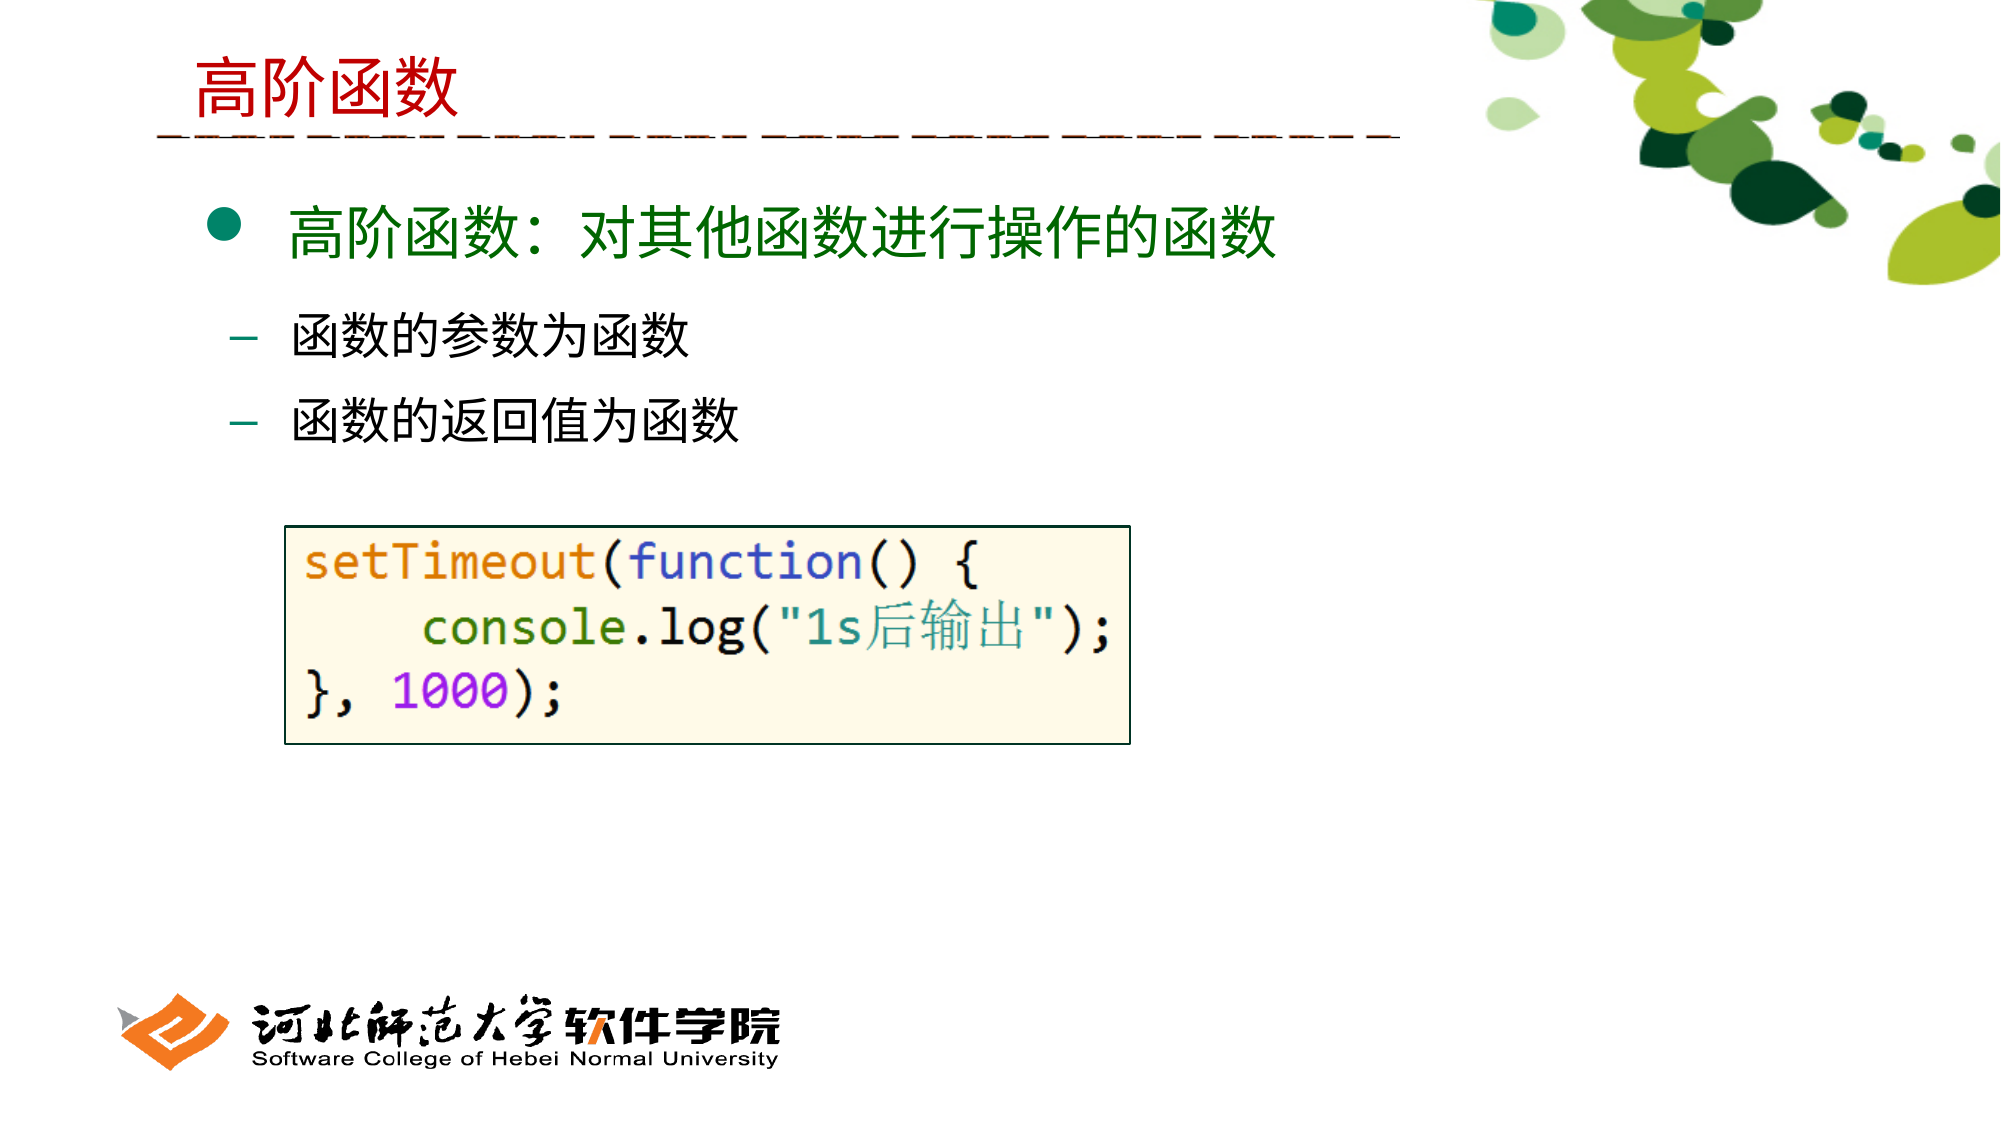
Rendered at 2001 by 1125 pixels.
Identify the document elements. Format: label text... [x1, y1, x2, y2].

list 高阶函数 [178, 38, 1523, 120]
picture [0, 0, 2001, 1125]
list 高阶函数：对其他函数进行操作的函数 函数的参数为函数 函数的返回值为函数 [187, 175, 1782, 983]
